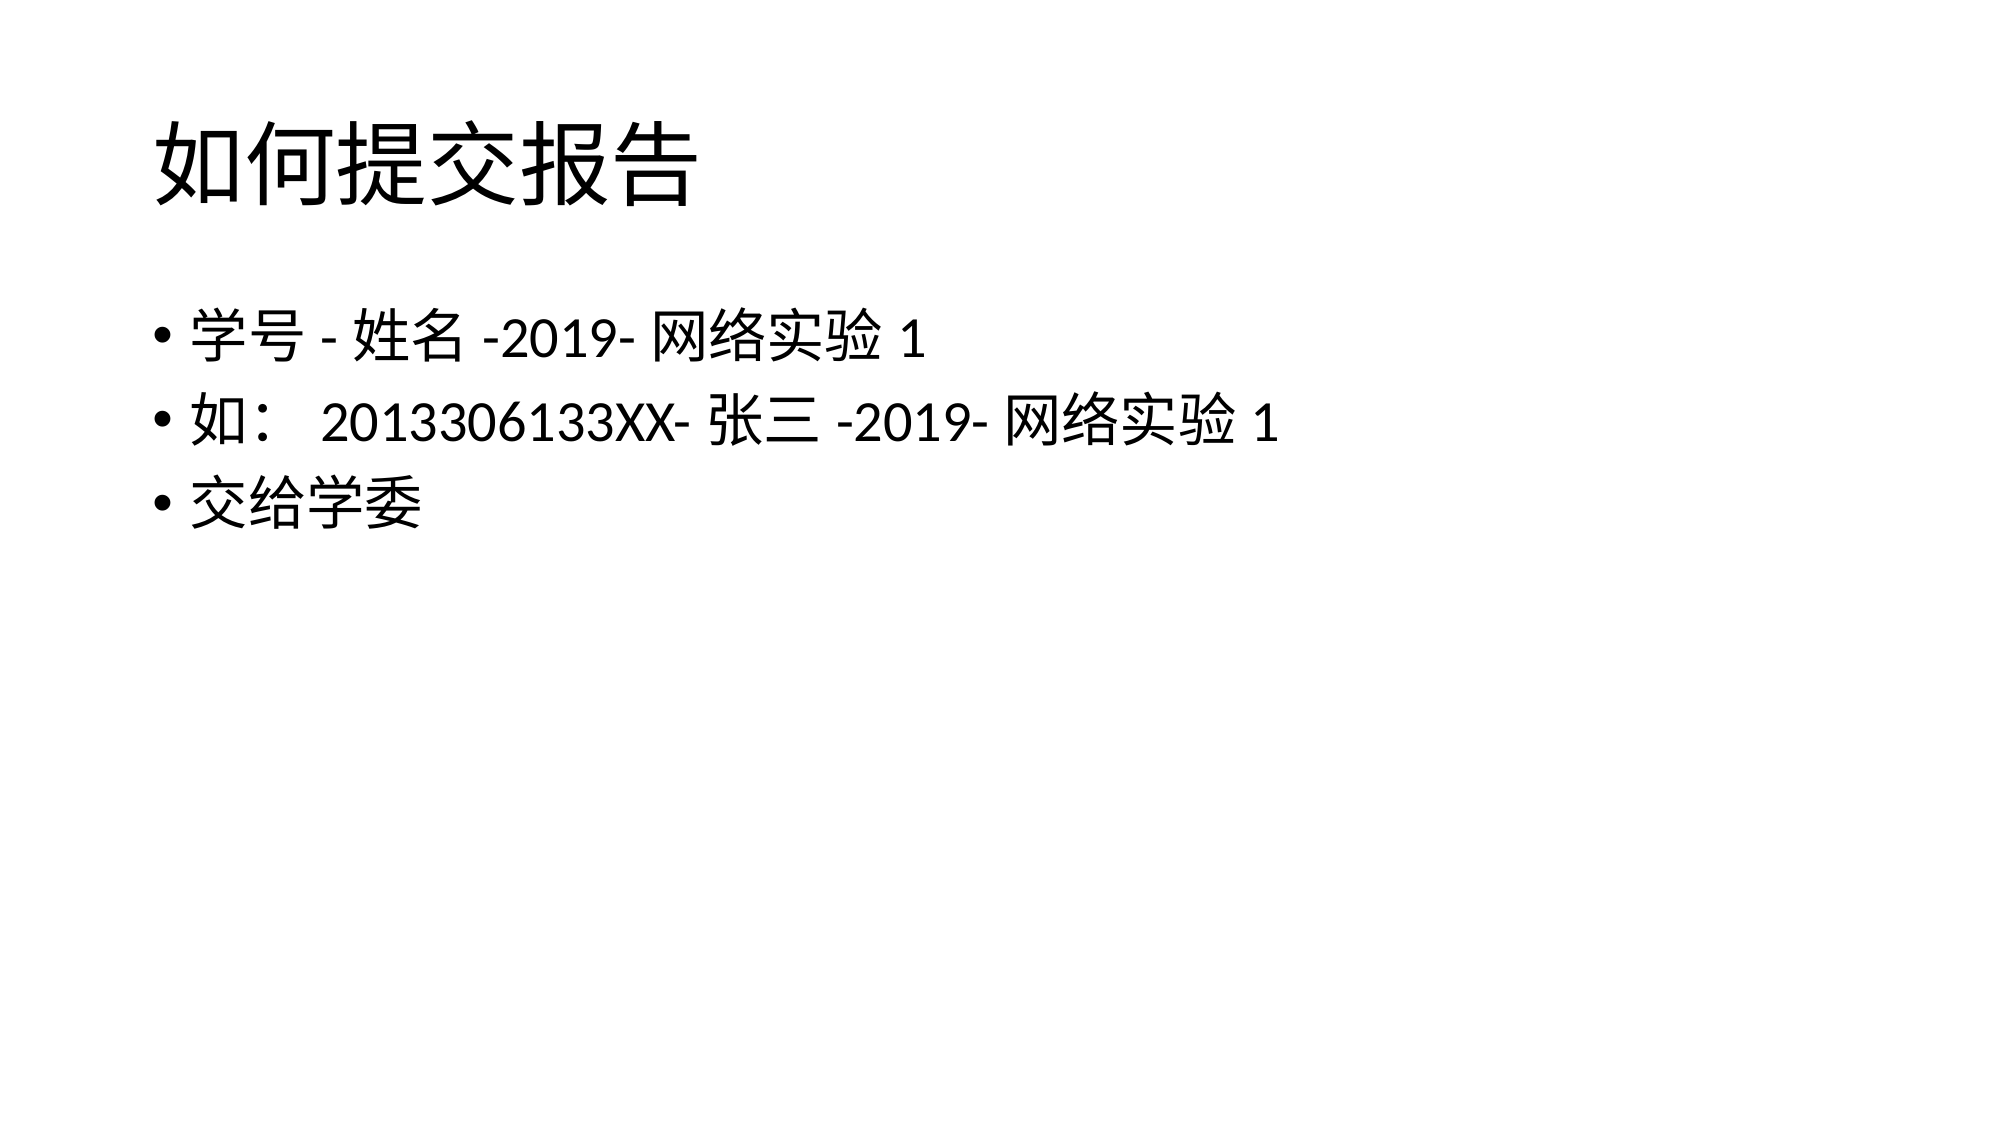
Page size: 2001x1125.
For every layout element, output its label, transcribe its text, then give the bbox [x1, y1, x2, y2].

list 学号-姓名-2019-网络实验1 如：2013306133XX-张三-2019-网络实验1 交给学委 [137, 299, 1842, 1014]
title 如何提交报告 [137, 59, 1863, 278]
